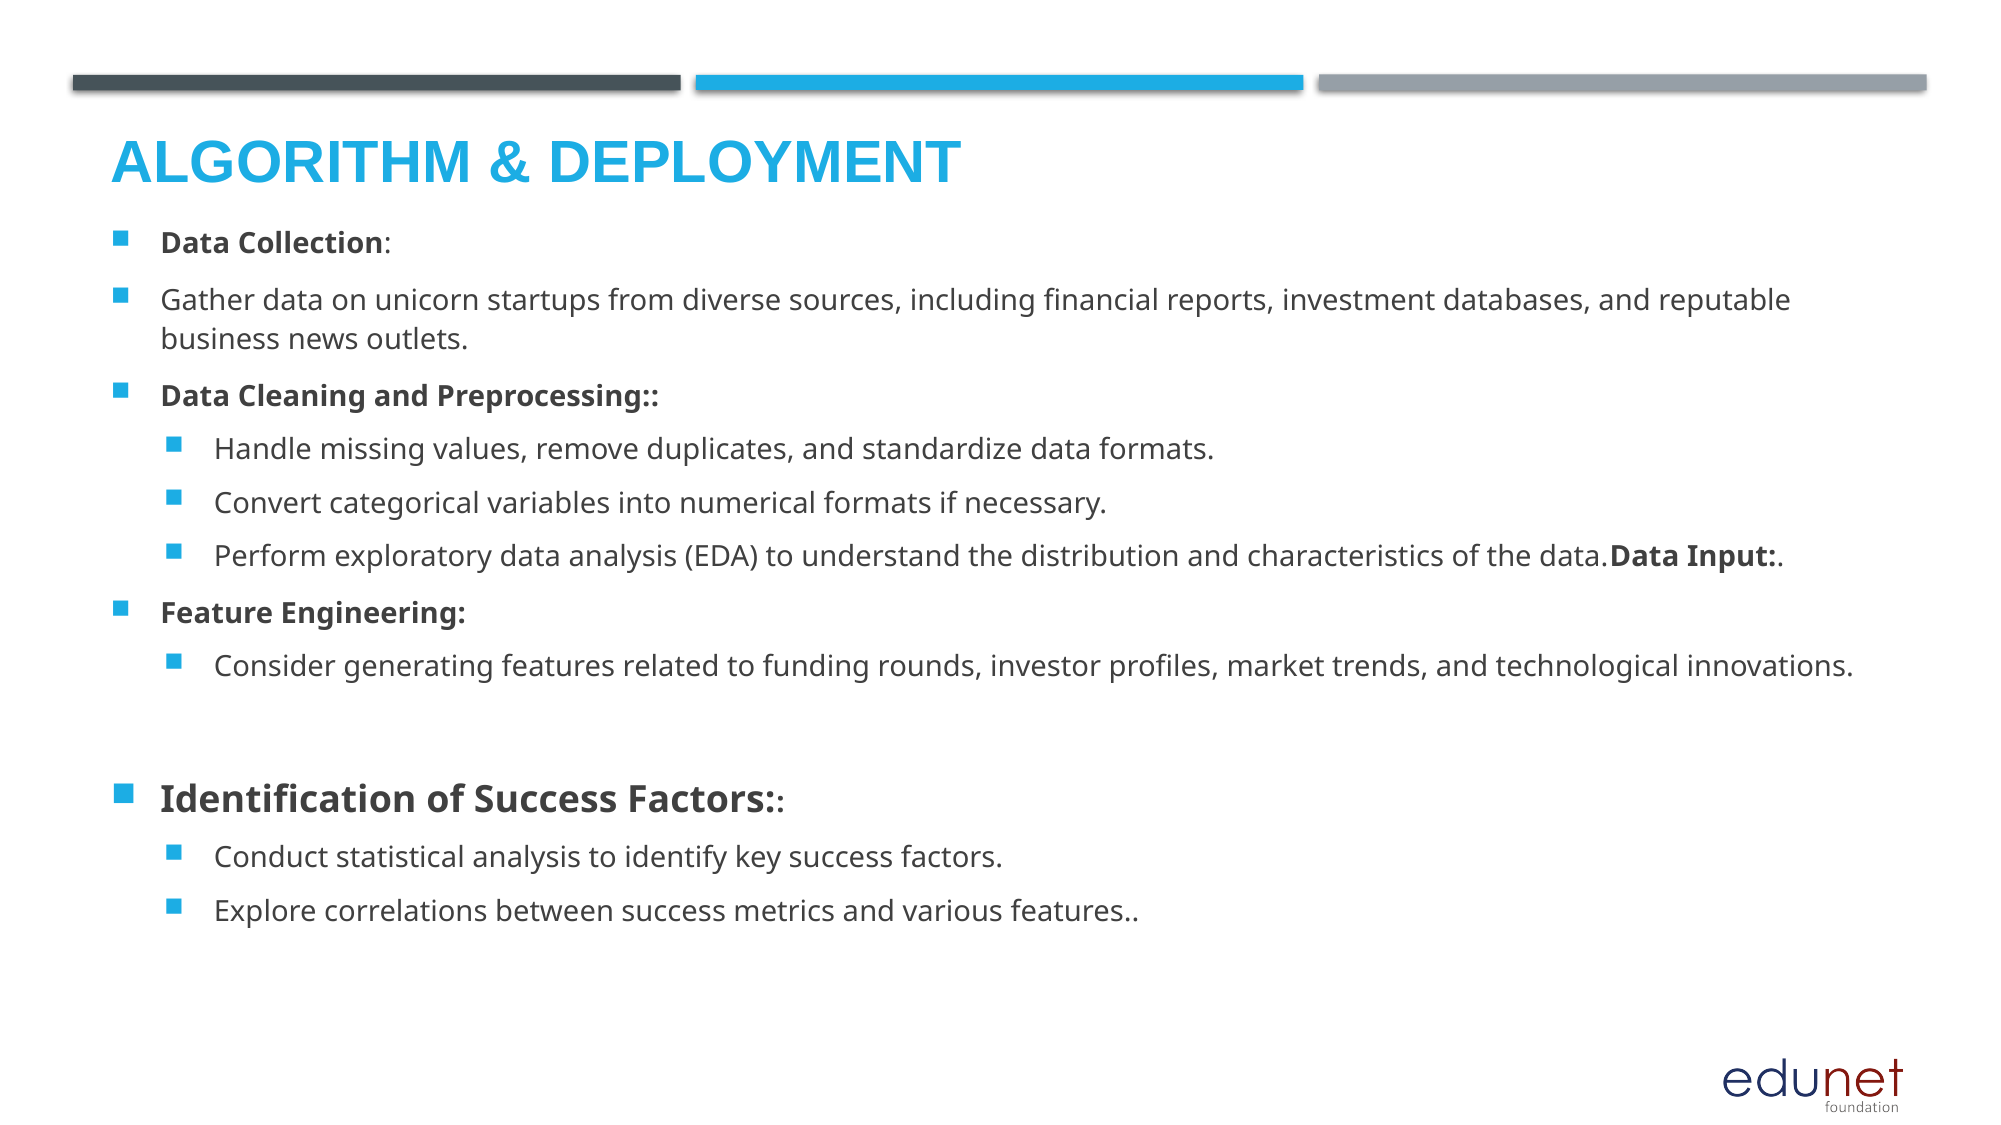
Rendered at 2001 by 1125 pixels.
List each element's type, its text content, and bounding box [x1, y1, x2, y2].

picture [1719, 1056, 1905, 1116]
list Data Collection: Gather data on unicorn startups from diverse sources, including financial reports, investment databases, and reputable business news outlets. Data Cleaning and Preprocessing:: Handle missing values, remove duplicates, and standardize data formats. Convert categorical variables into numerical formats if necessary. Perform exploratory data analysis (EDA) to understand the distribution and characteristics of the data.Data Input:. Feature Engineering: Consider generating features related to funding rounds, investor profiles, market trends, and technological innovations. Identification of Success Factors:: Conduct statistical analysis to identify key success factors. Explore correlations between success metrics and various features.. [95, 213, 1905, 981]
title Algorithm & Deployment [95, 115, 1905, 203]
